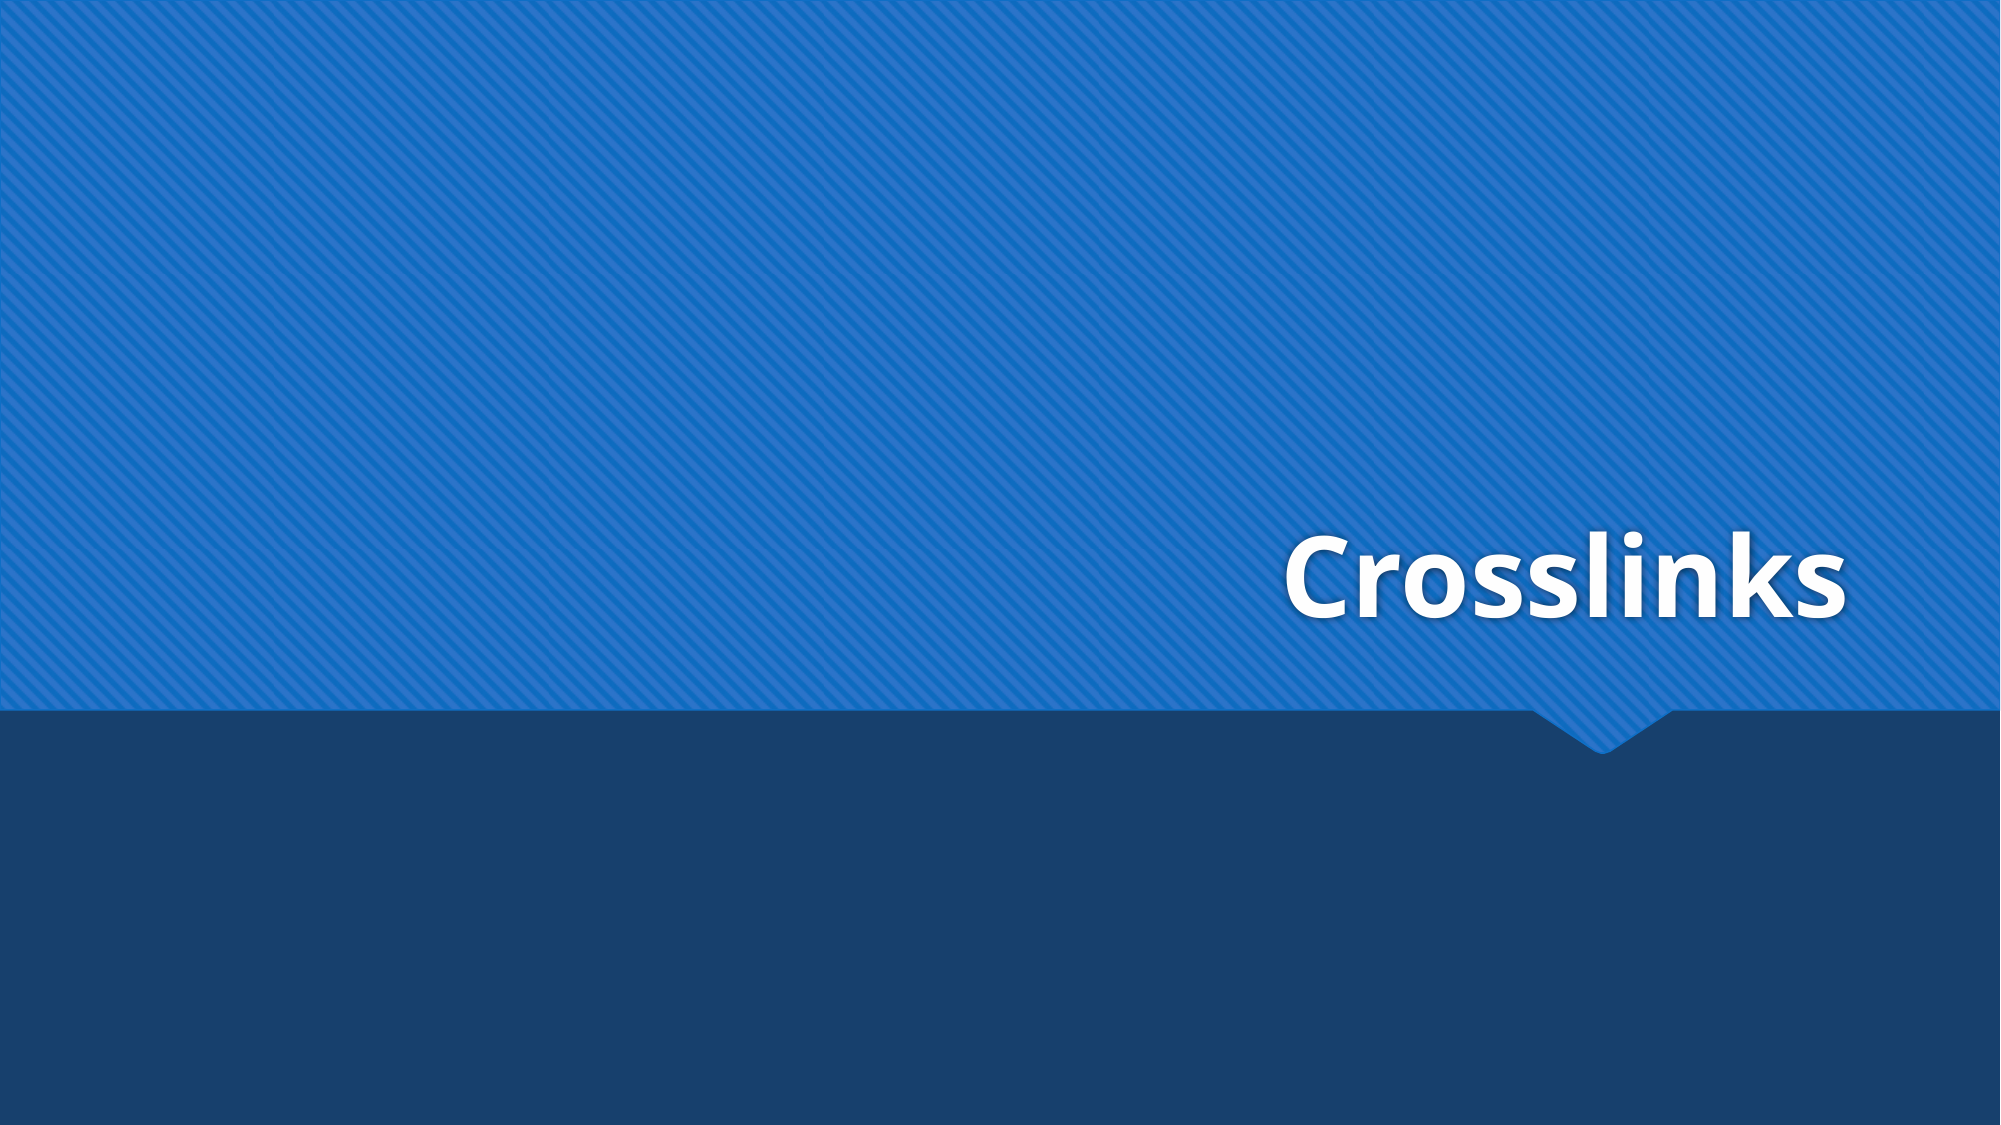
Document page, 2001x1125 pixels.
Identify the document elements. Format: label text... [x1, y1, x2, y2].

title Crosslinks [132, 160, 1866, 648]
